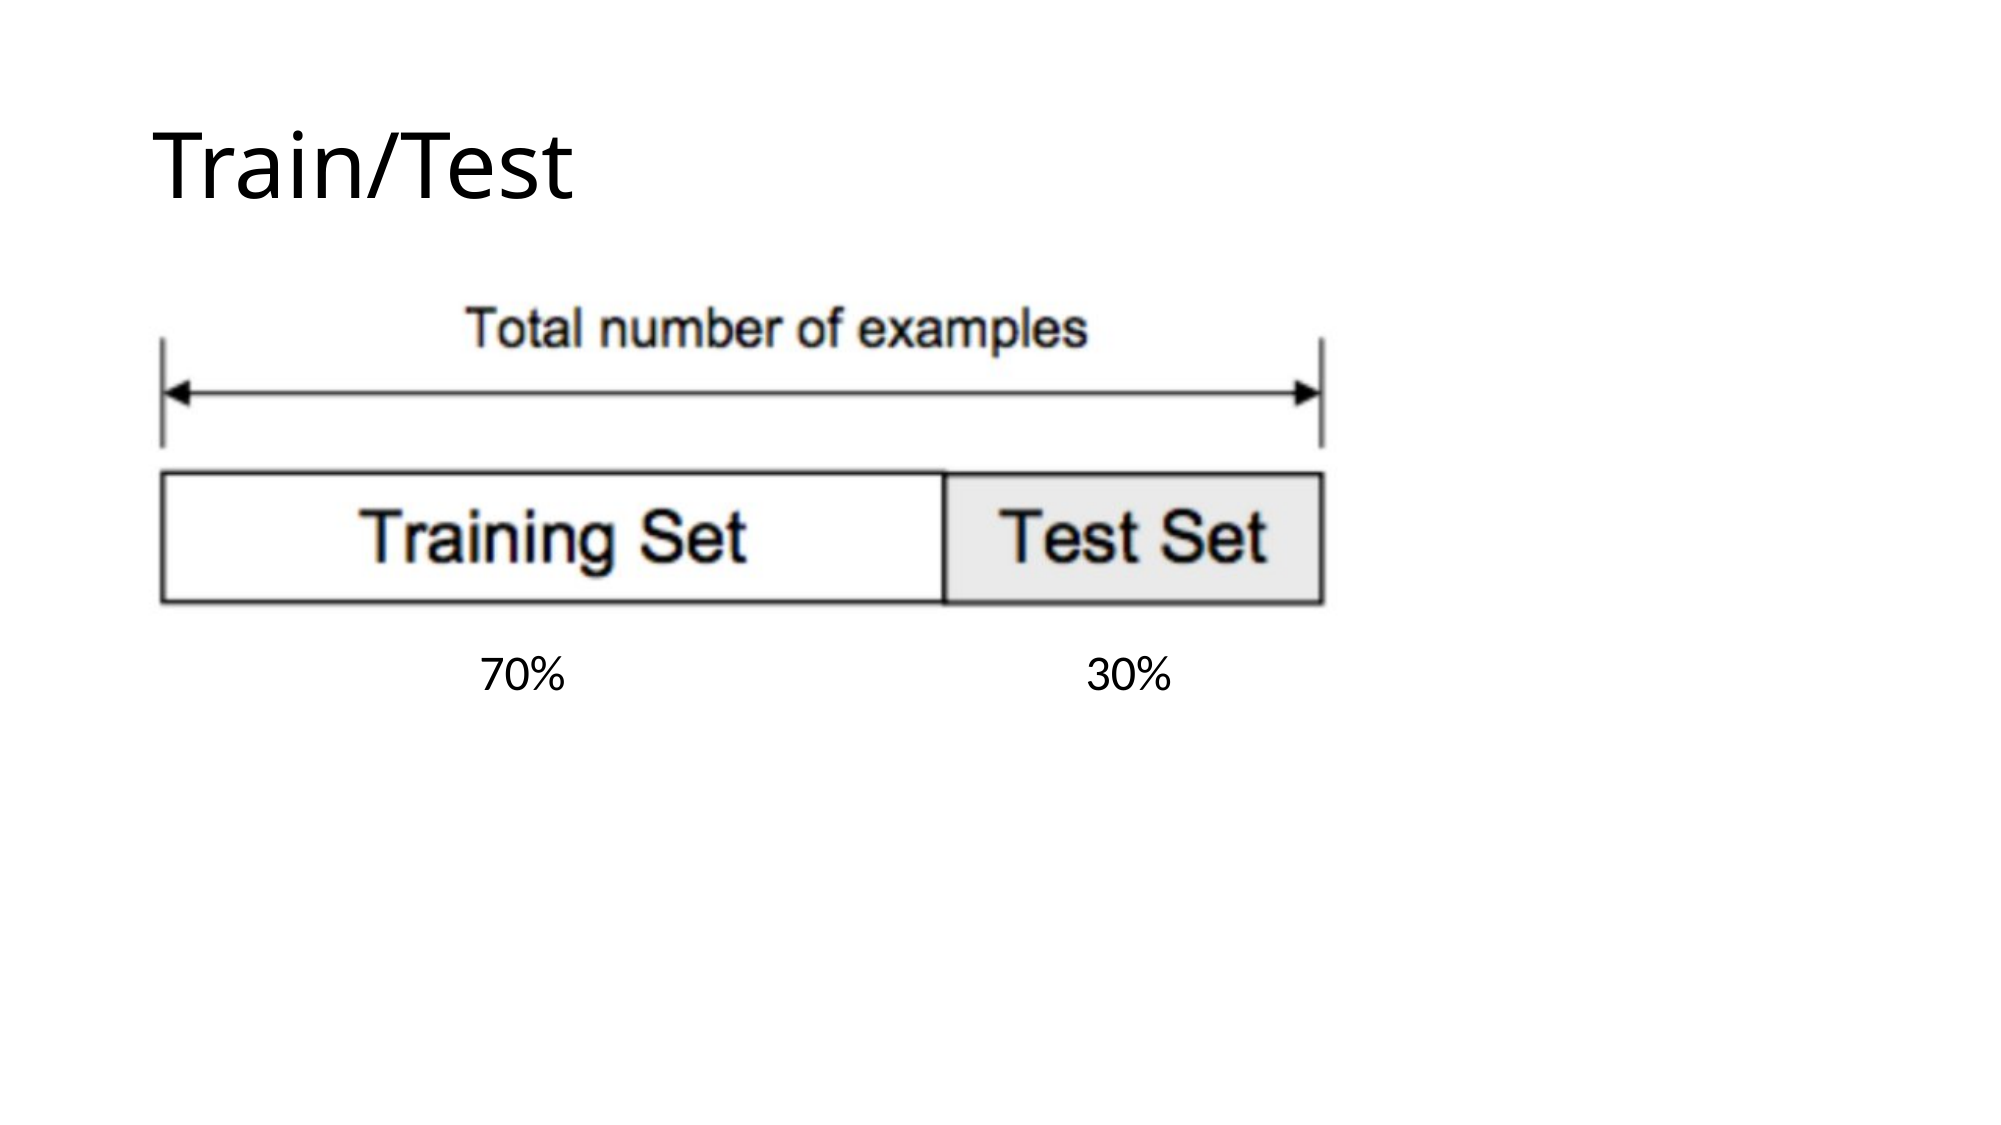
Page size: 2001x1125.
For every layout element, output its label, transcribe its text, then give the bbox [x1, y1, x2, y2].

text_box 70% [464, 650, 581, 708]
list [137, 277, 1358, 650]
text_box 30% [1070, 650, 1187, 708]
title Train/Test [137, 59, 1863, 278]
